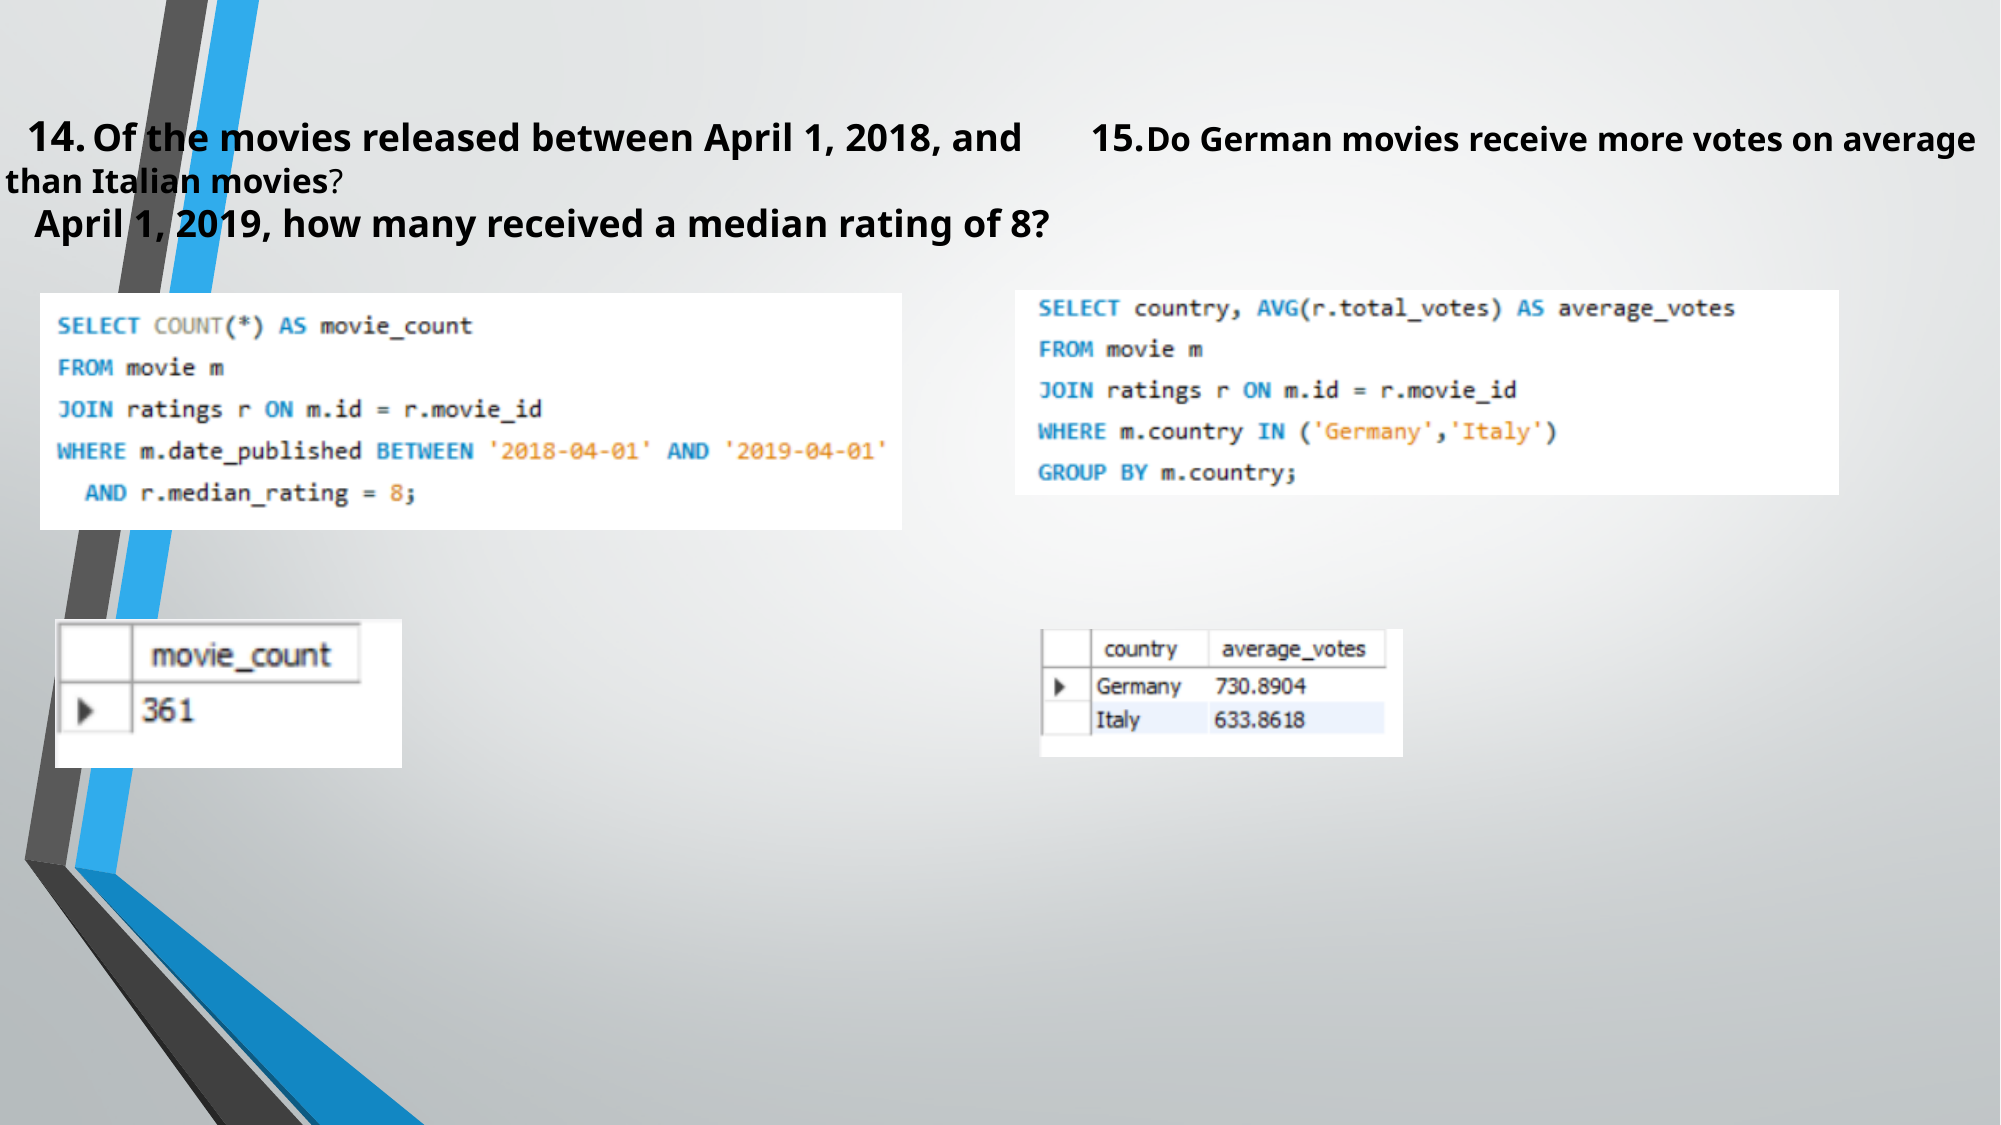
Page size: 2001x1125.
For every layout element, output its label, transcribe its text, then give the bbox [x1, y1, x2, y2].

picture [39, 293, 902, 530]
picture [1039, 629, 1403, 757]
picture [55, 618, 402, 768]
picture [1014, 289, 1839, 496]
title 14. Of the movies released between April 1, 2018, and 15.Do German movies receive more votes on average than Italian movies? April 1, 2019, how many received a median rating of 8? [0, 0, 2000, 400]
